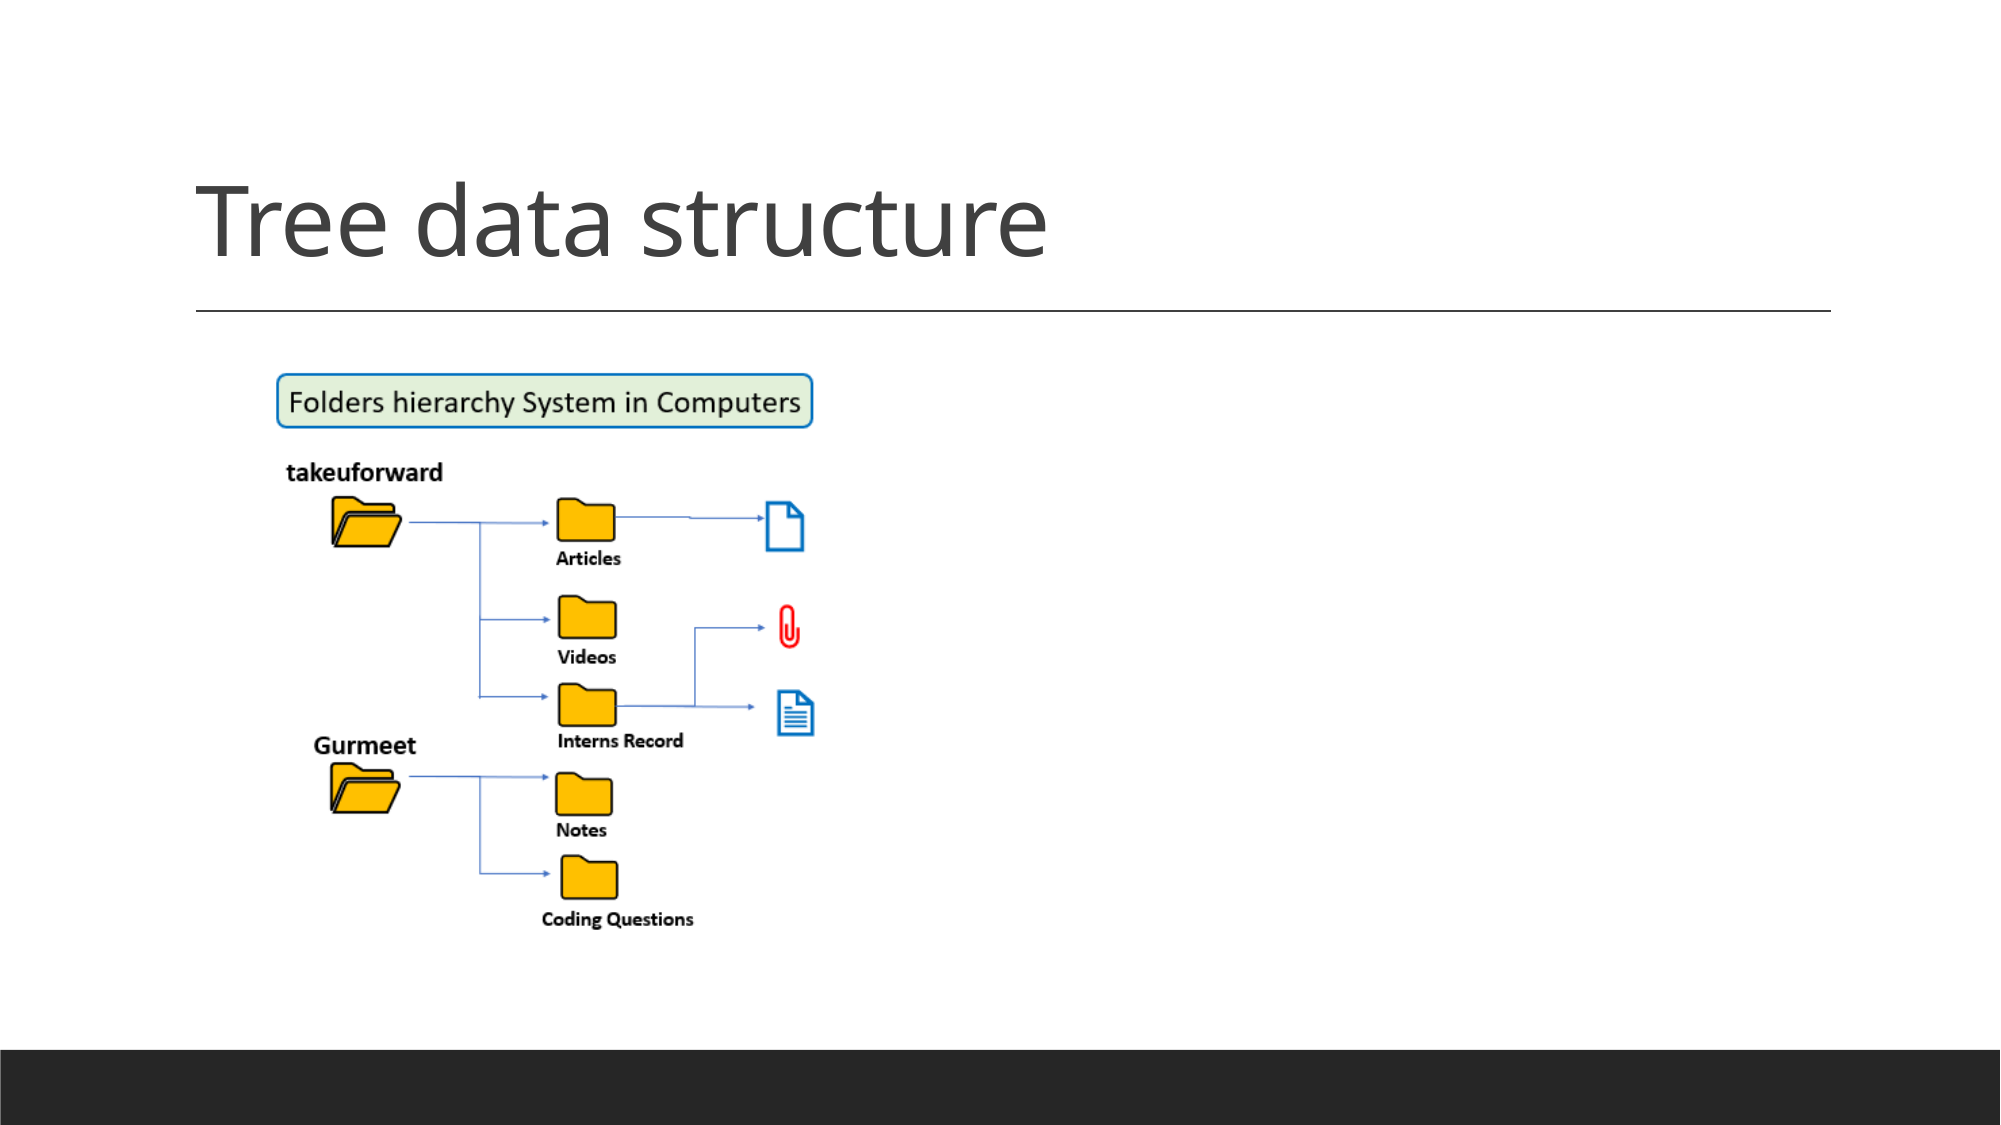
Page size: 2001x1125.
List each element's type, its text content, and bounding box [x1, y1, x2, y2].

title Tree data structure [180, 47, 1830, 285]
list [179, 353, 942, 958]
